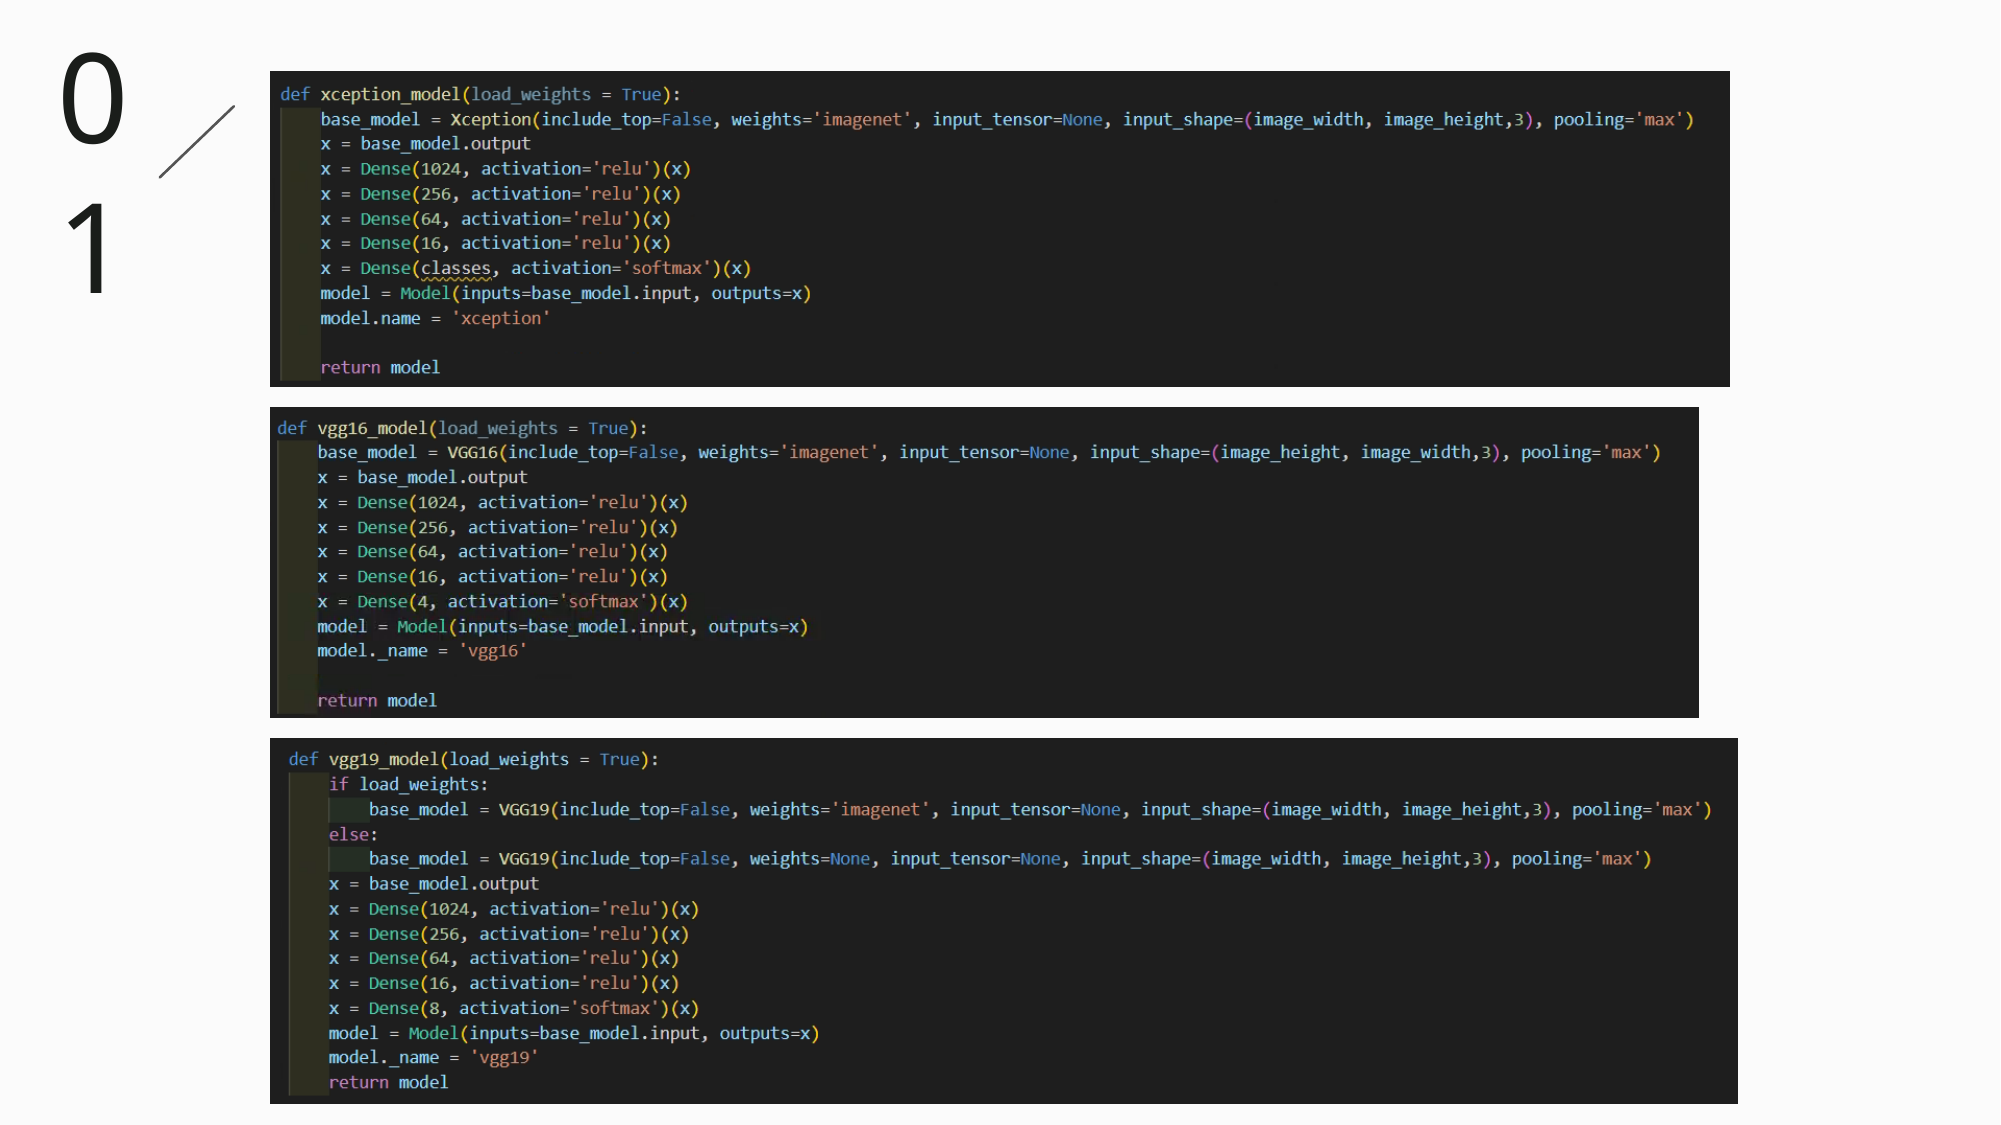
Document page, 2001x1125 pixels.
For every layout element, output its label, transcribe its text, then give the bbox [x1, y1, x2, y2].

text_box 01 [42, 10, 214, 326]
picture [270, 738, 1738, 1104]
picture [270, 71, 1730, 387]
picture [270, 407, 1699, 718]
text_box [159, 106, 234, 178]
